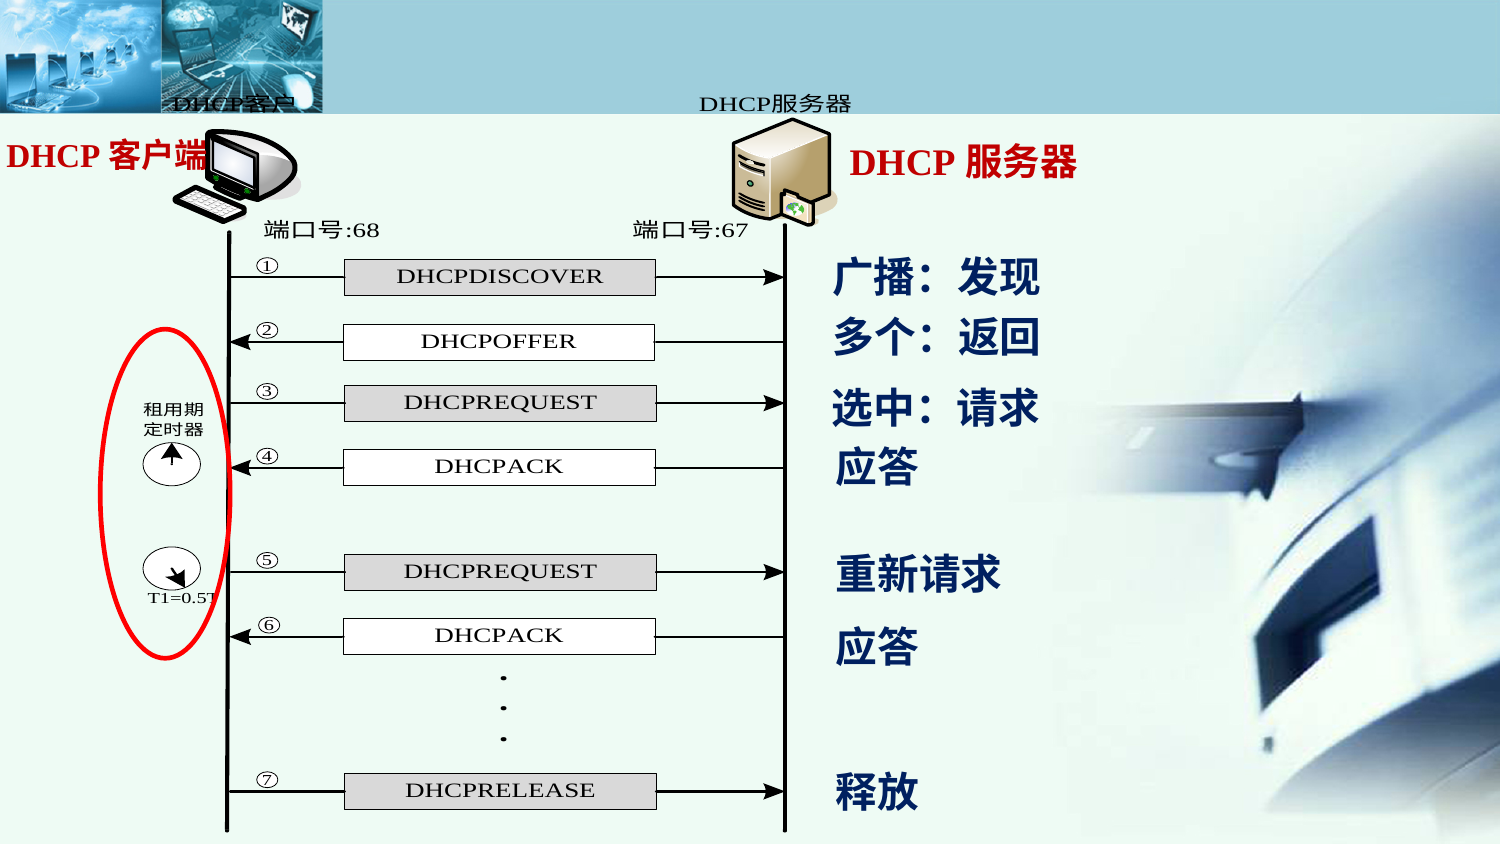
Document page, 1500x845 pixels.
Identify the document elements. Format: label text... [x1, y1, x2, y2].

text_box 多个：返回 [860, 303, 1057, 369]
picture [0, 0, 1500, 844]
text_box 应答 [860, 433, 935, 499]
text_box 释放 [860, 758, 935, 824]
text_box [100, 350, 133, 637]
text_box DHCP服务器 [860, 130, 1093, 191]
text_box 广播：发现 [860, 242, 1056, 303]
text_box 应答 [860, 613, 935, 679]
text_box 重新请求 [860, 540, 1018, 605]
text_box DHCP客户端 [0, 126, 133, 182]
text_box 选中：请求 [860, 374, 1056, 439]
